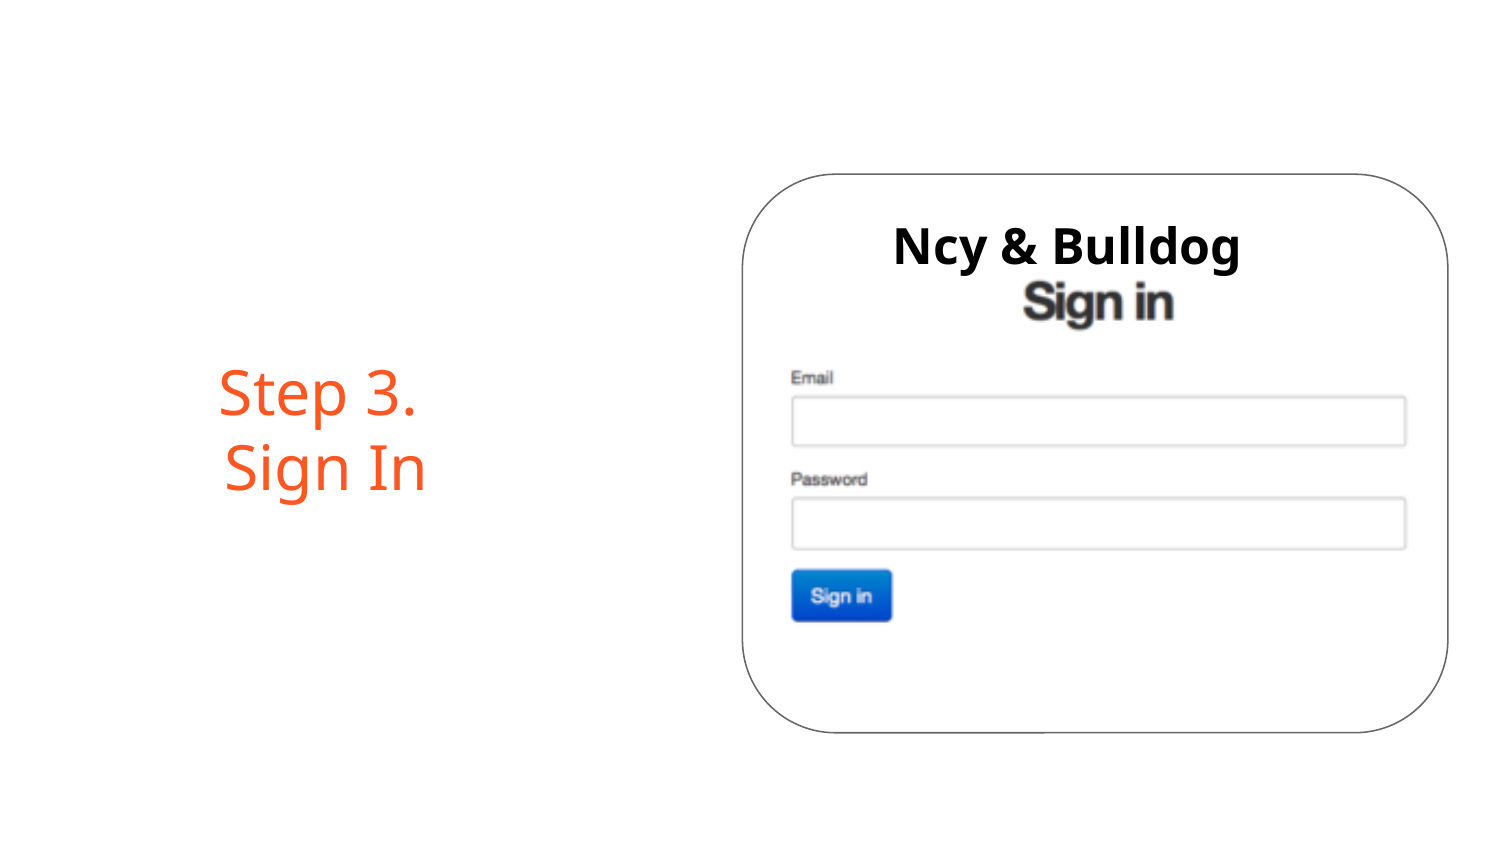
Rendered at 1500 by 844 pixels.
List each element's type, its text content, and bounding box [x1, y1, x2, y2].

text_box [742, 174, 1448, 733]
picture [757, 256, 1438, 667]
text_box Ncy & Bulldog [877, 177, 1342, 254]
title Step 3. Sign In [55, 337, 599, 506]
